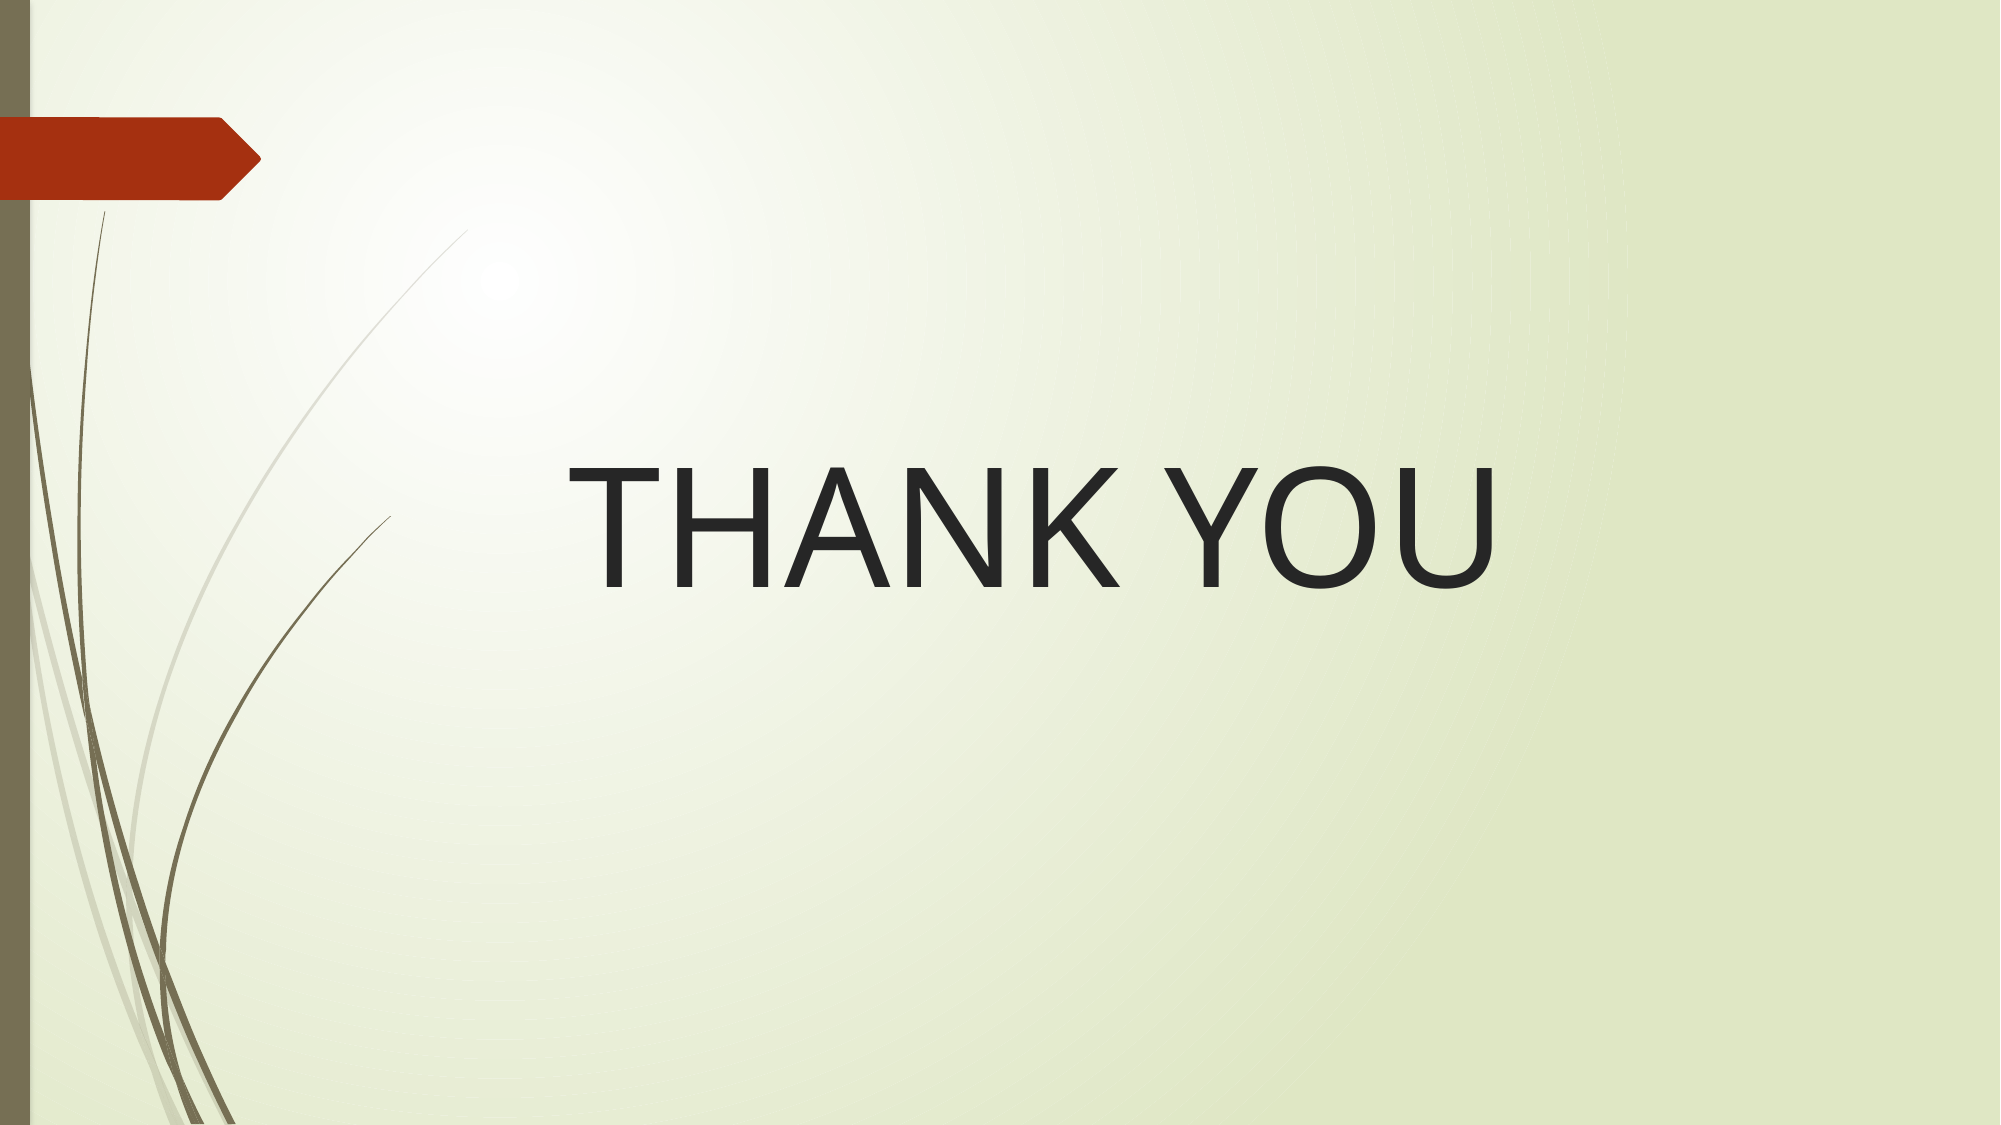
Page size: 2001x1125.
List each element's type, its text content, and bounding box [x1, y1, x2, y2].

title THANK YOU [553, 413, 1900, 891]
